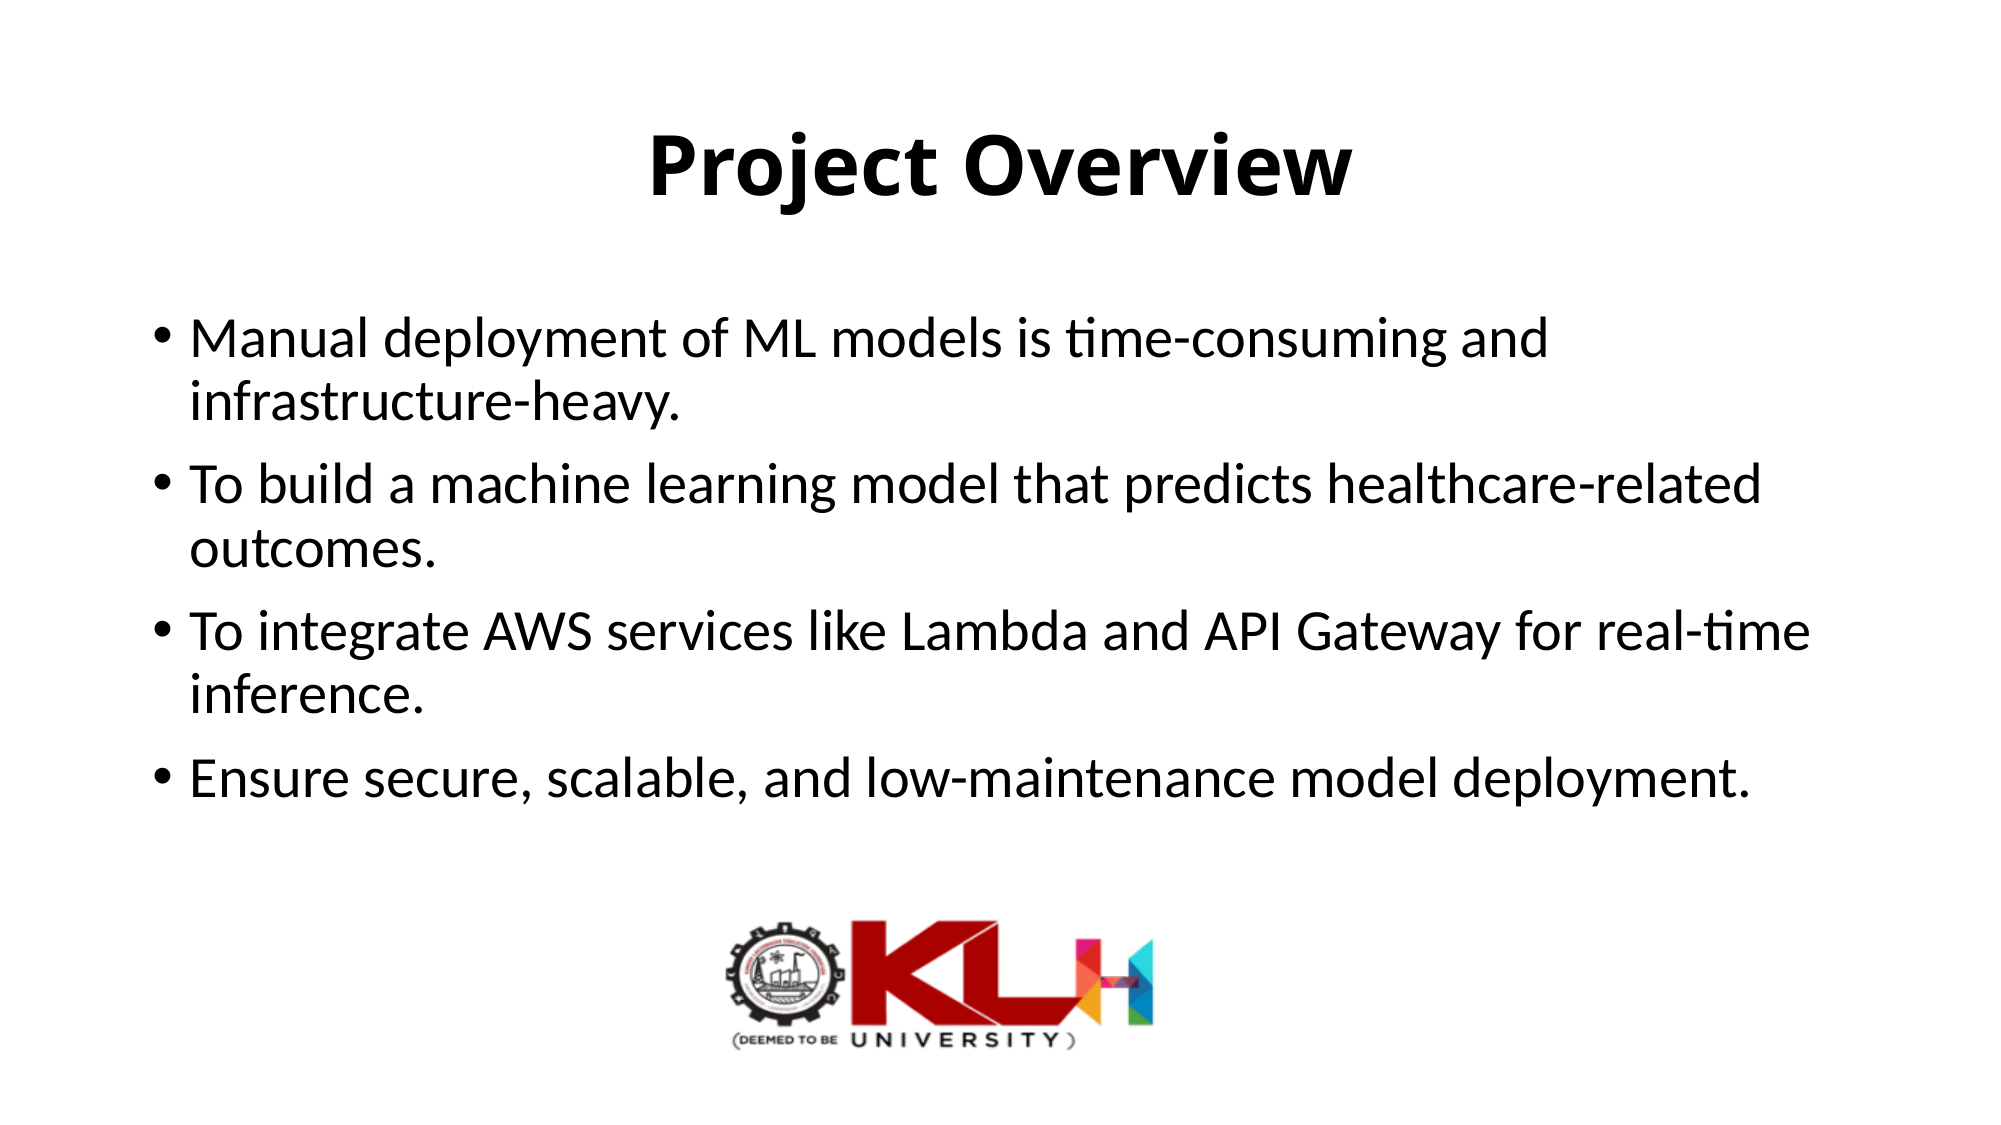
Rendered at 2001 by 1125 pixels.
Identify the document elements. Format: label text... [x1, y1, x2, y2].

list Manual deployment of ML models is time-consuming and infrastructure-heavy. To build a machine learning model that predicts healthcare-related outcomes. To integrate AWS services like Lambda and API Gateway for real-time inference. Ensure secure, scalable, and low-maintenance model deployment. [137, 299, 1863, 1014]
title Project Overview [137, 59, 1863, 278]
picture [717, 890, 1168, 1076]
